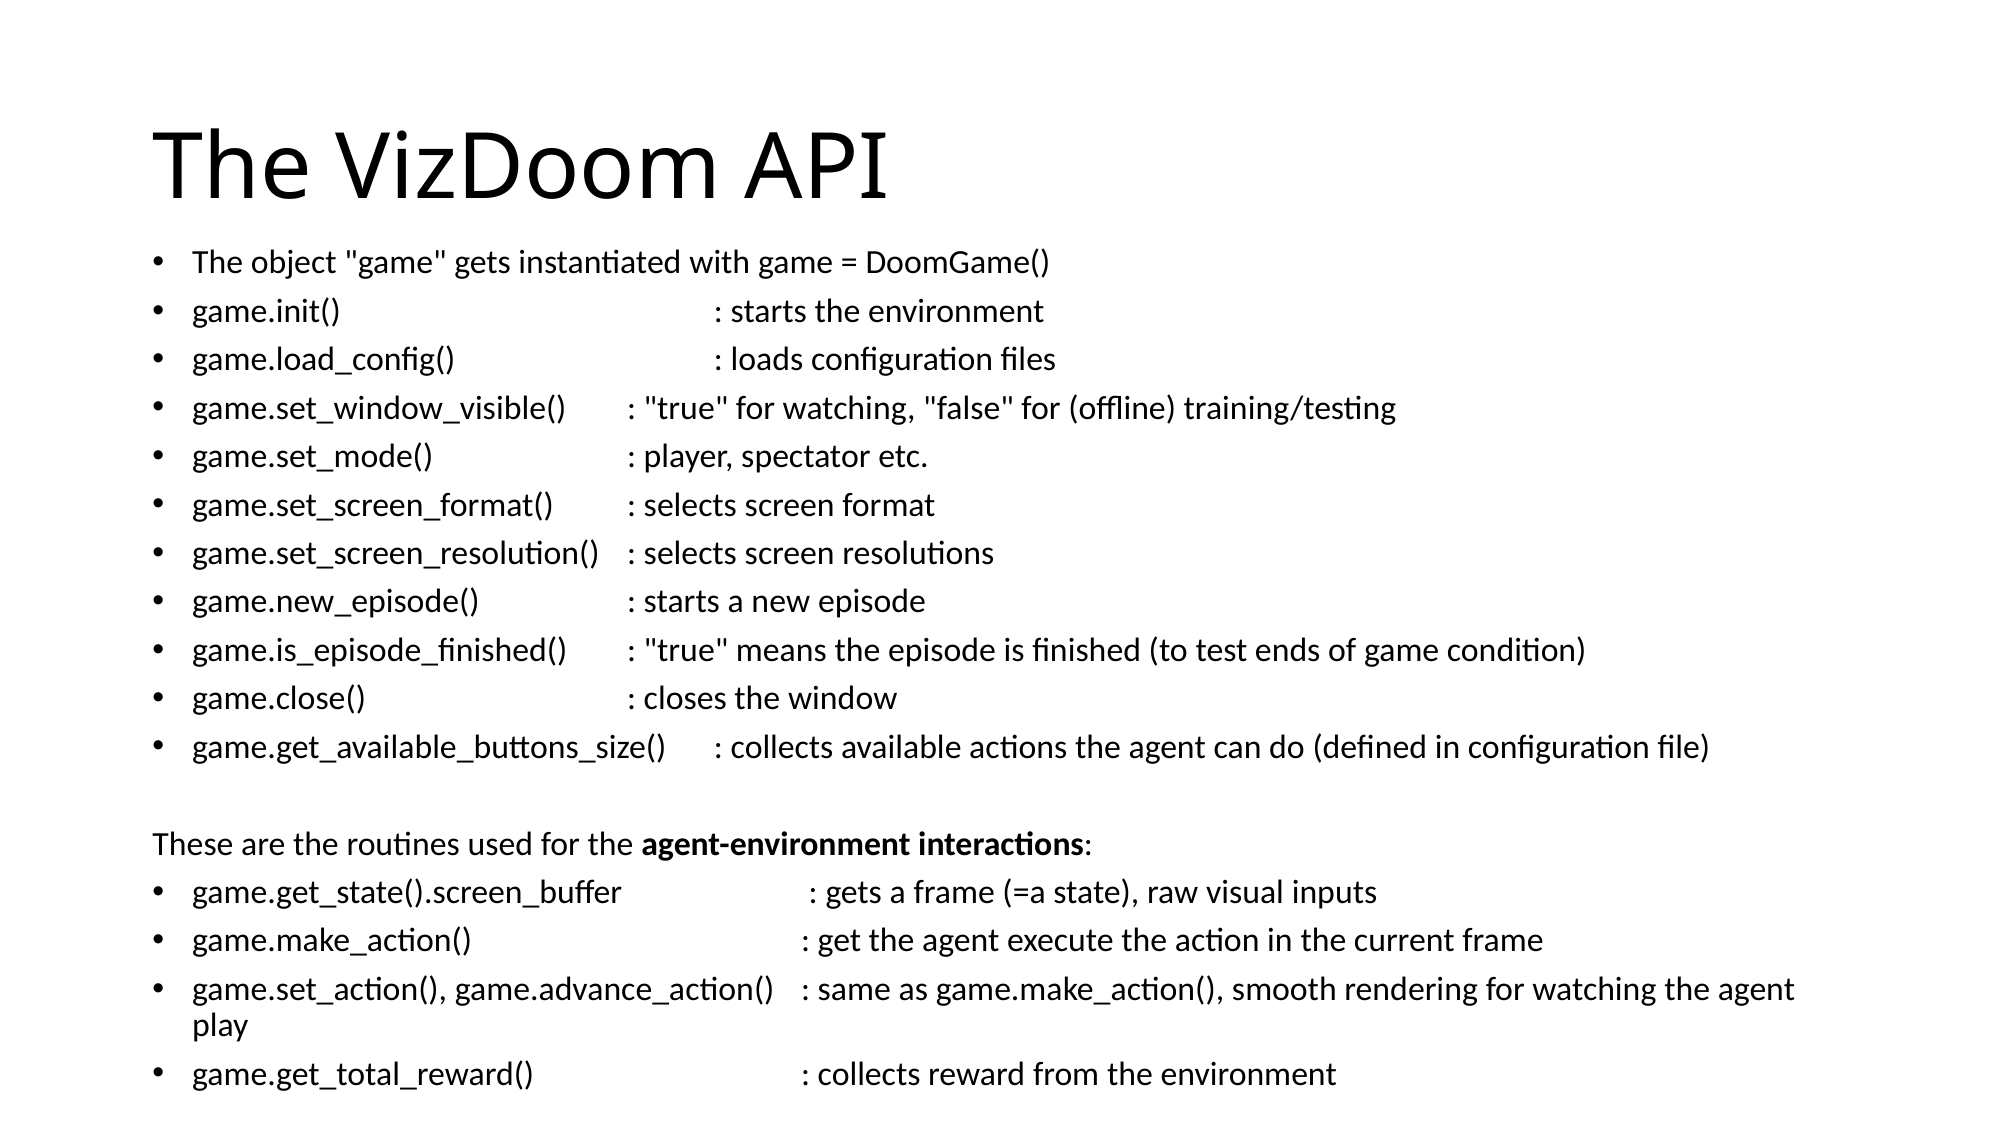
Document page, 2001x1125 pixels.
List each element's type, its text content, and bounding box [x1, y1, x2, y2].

list The object "game" gets instantiated with game = DoomGame() game.init() : starts the environment game.load_config() : loads configuration files game.set_window_visible() : "true" for watching, "false" for (offline) training/testing game.set_mode() : player, spectator etc. game.set_screen_format() : selects screen format game.set_screen_resolution() : selects screen resolutions game.new_episode() : starts a new episode game.is_episode_finished() : "true" means the episode is finished (to test ends of game condition) game.close() : closes the window game.get_available_buttons_size() : collects available actions the agent can do (defined in configuration file) These are the routines used for the agent-environment interactions: game.get_state().screen_buffer : gets a frame (=a state), raw visual inputs game.make_action() : get the agent execute the action in the current frame game.set_action(), game.advance_action() : same as game.make_action(), smooth rendering for watching the agent play game.get_total_reward() : collects reward from the environment [137, 237, 1863, 1109]
title The VizDoom API [137, 59, 1863, 237]
